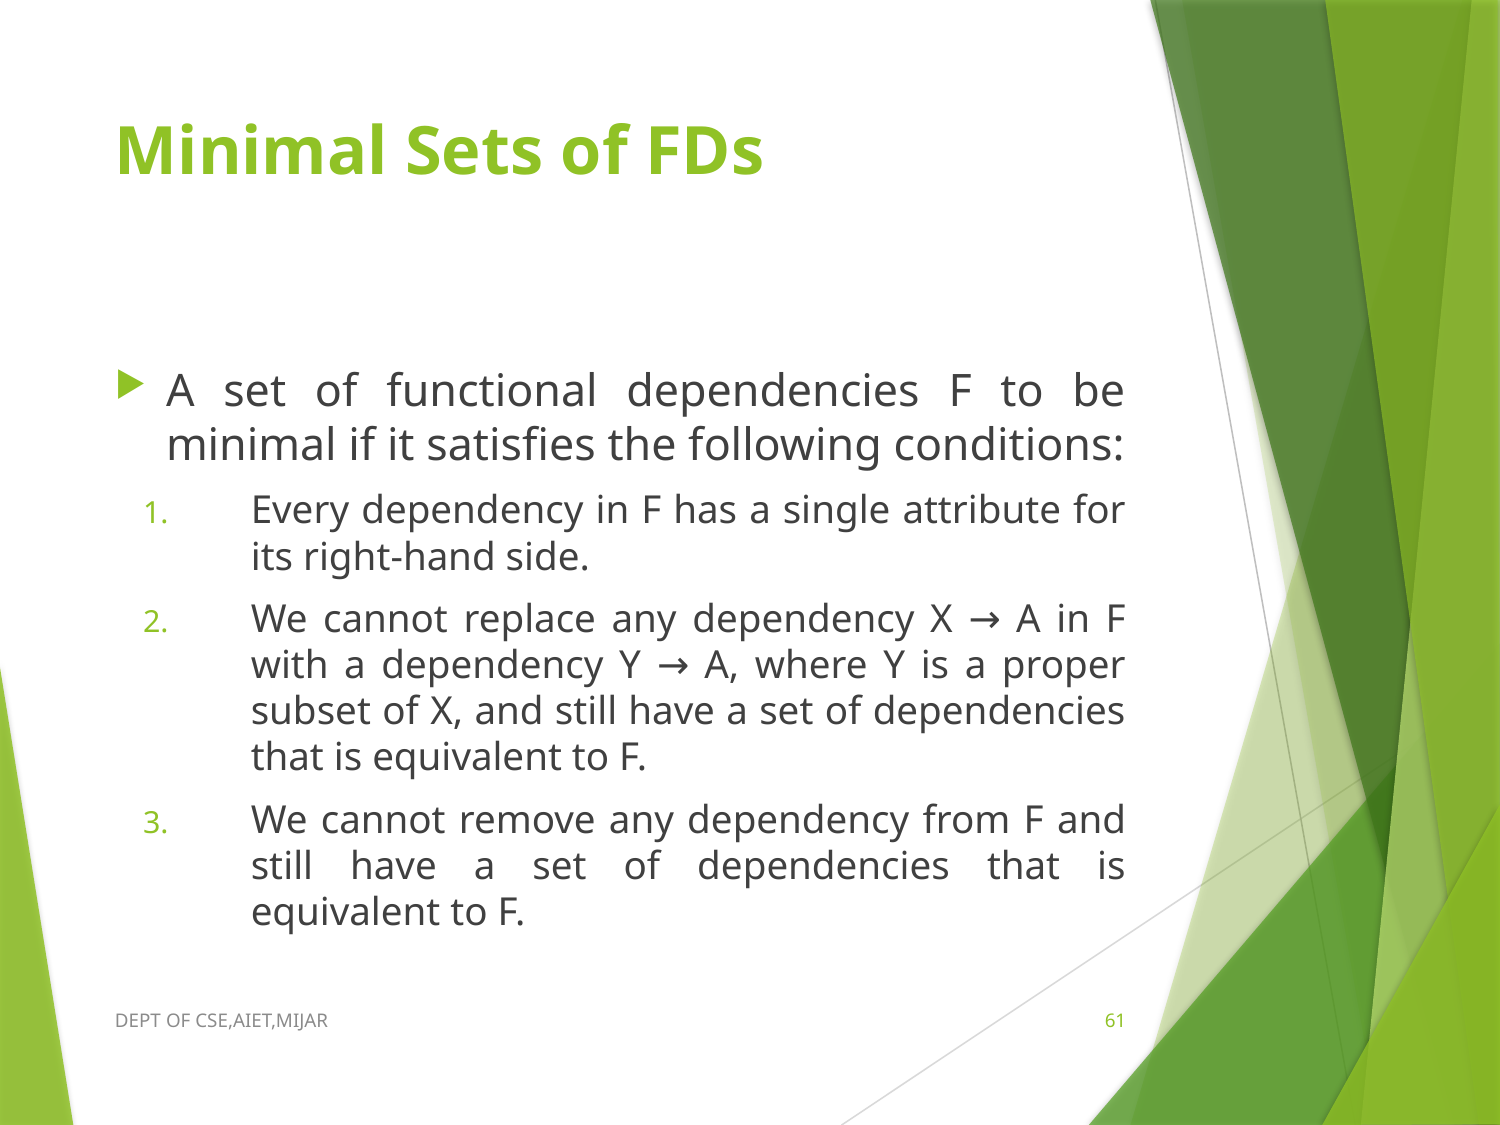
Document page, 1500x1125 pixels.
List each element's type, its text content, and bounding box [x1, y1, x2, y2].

list A set of functional dependencies F to be minimal if it satisfies the following conditions: Every dependency in F has a single attribute for its right-hand side. We cannot replace any dependency X → A in F with a dependency Y → A, where Y is a proper subset of X, and still have a set of dependencies that is equivalent to F. We cannot remove any dependency from F and still have a set of dependencies that is equivalent to F. [99, 354, 1142, 992]
footer DEPT OF CSE,AIET,MIJAR [99, 991, 859, 1051]
slide_number 61 [1057, 991, 1142, 1051]
title Minimal Sets of FDs [99, 99, 1142, 317]
